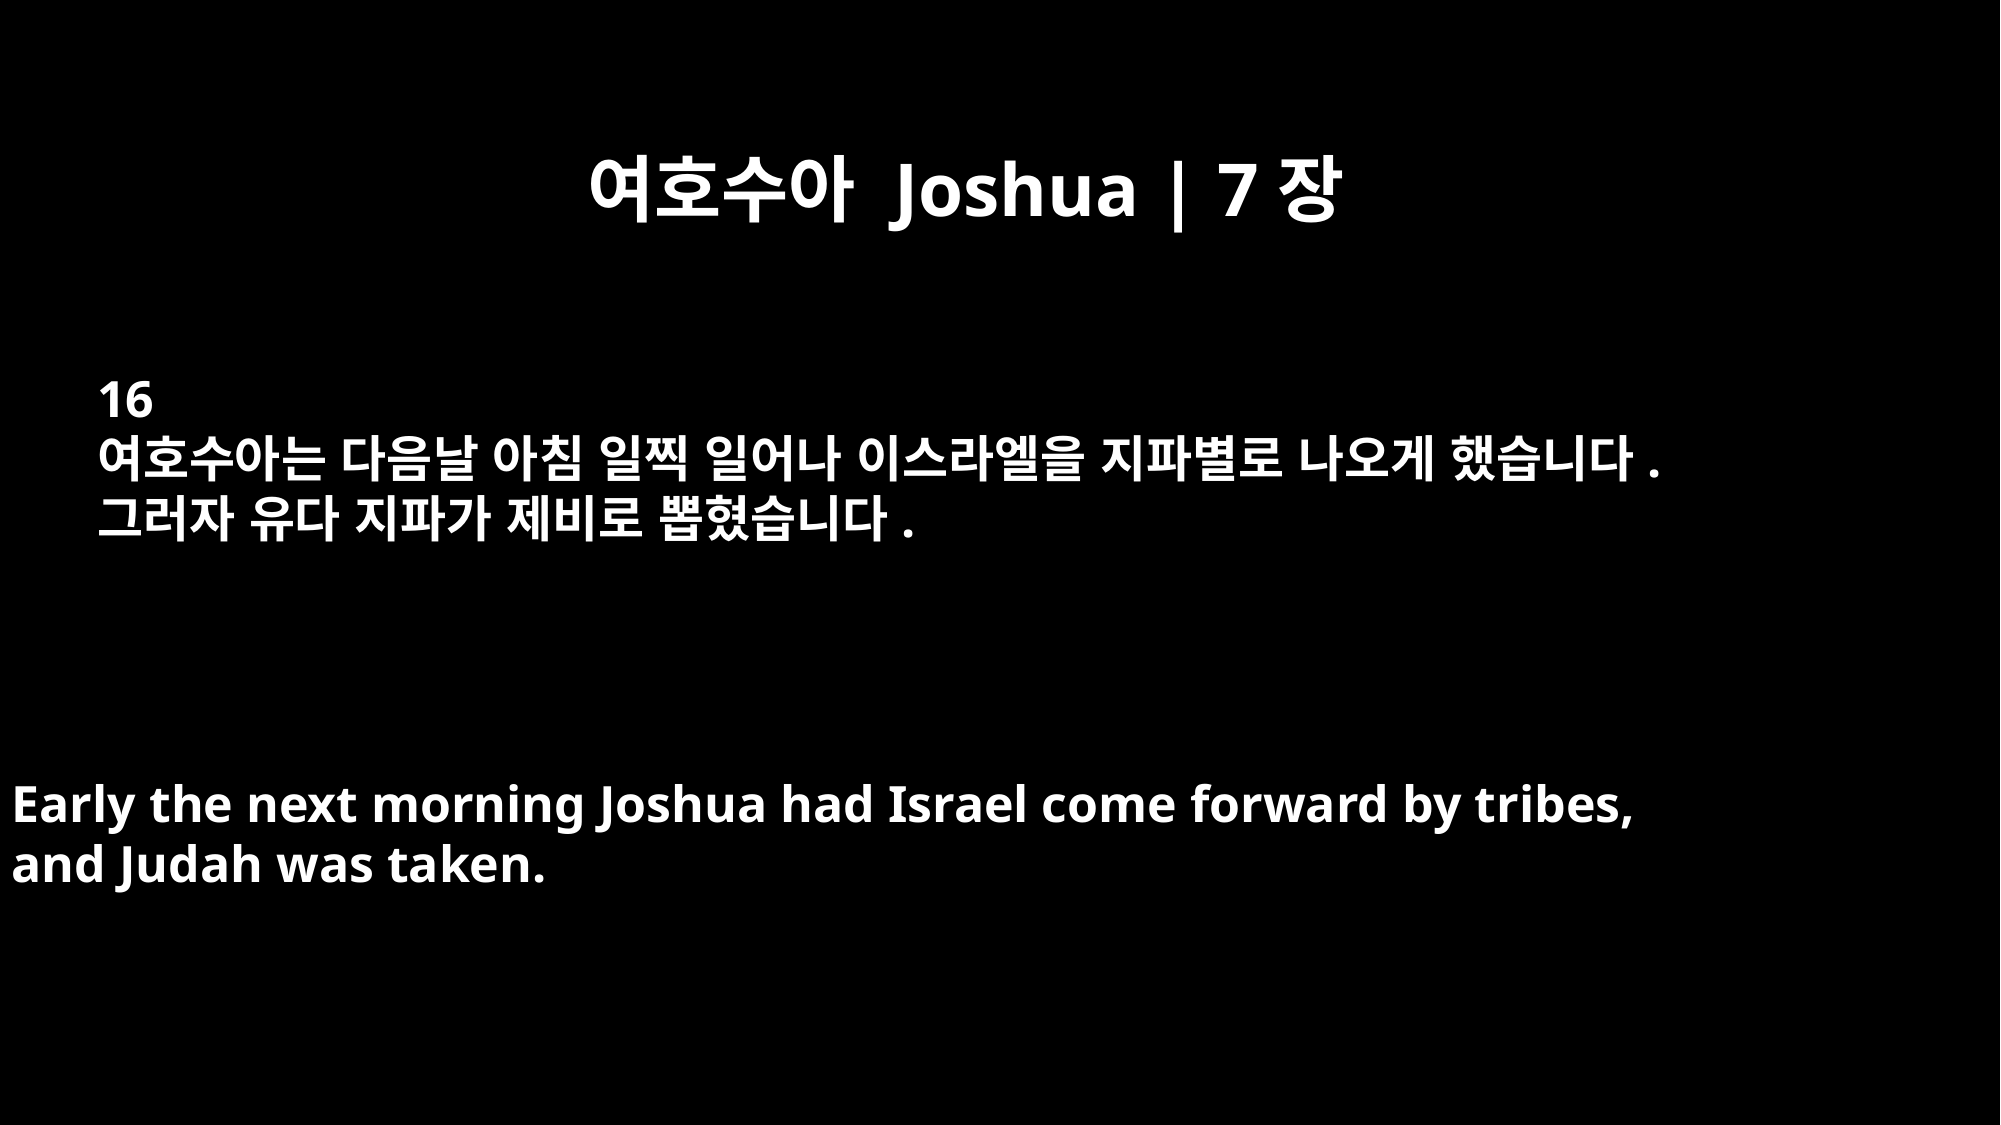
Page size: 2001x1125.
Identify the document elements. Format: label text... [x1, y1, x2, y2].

text_box Early the next morning Joshua had Israel come forward by tribes, and Judah was taken. [0, 764, 1664, 900]
text_box 16 여호수아는 다음날 아침 일찍 일어나 이스라엘을 지파별로 나오게 했습니다. 그러자 유다 지파가 제비로 뽑혔습니다. [82, 359, 1677, 555]
text_box 여호수아 Joshua | 7장 [572, 136, 1360, 239]
